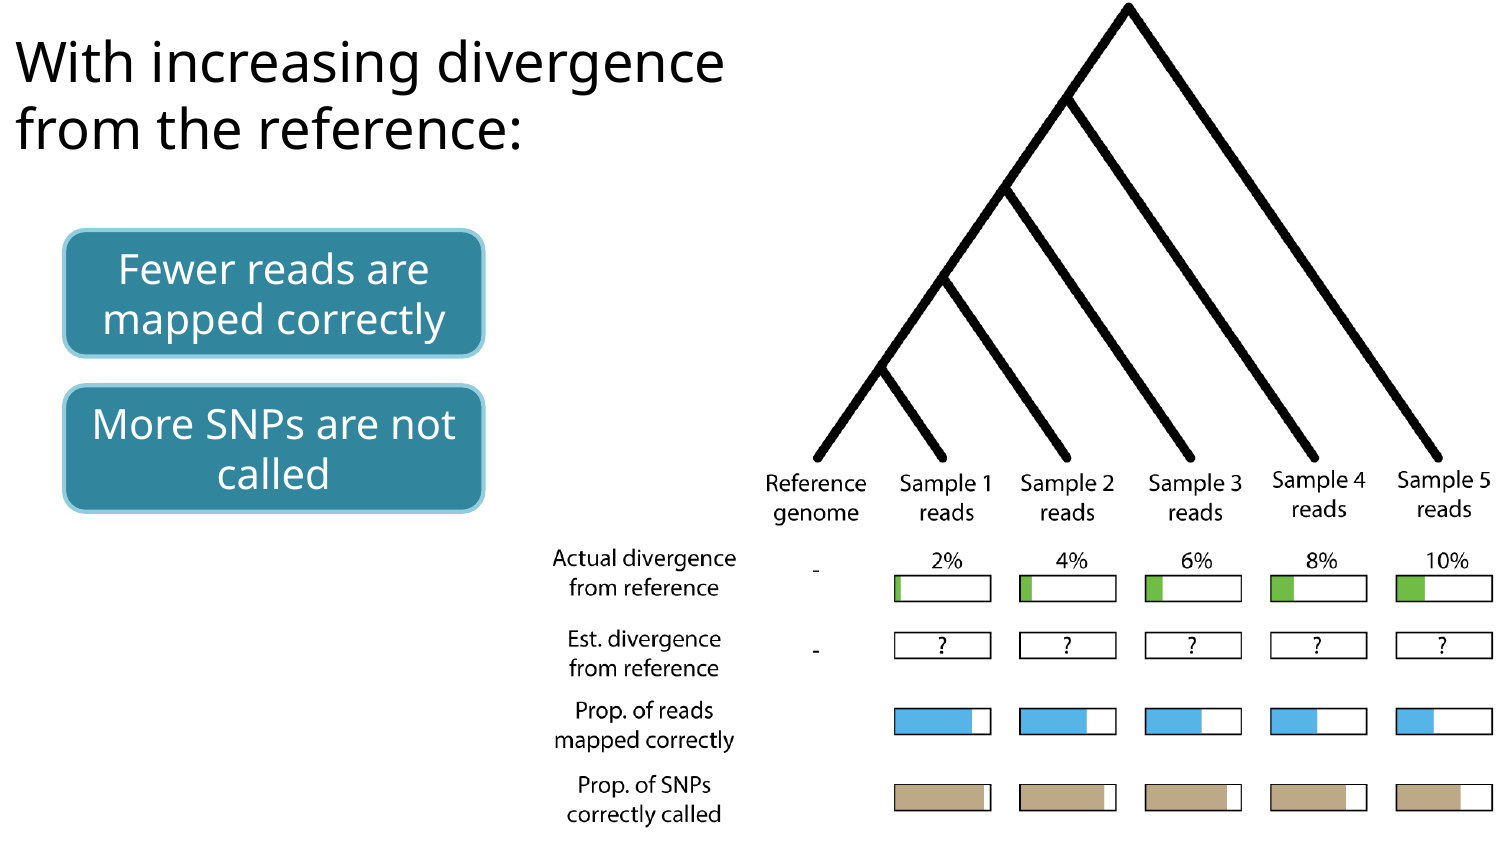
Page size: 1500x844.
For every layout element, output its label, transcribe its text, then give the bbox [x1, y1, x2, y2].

text_box [68, 227, 479, 235]
picture [547, 0, 1500, 844]
title With increasing divergence from the reference: [0, 0, 545, 188]
text_box Fewer reads are mapped correctly [64, 235, 484, 351]
text_box [67, 506, 480, 514]
text_box [68, 383, 479, 390]
text_box More SNPs are not called [64, 390, 484, 506]
text_box [68, 351, 480, 359]
